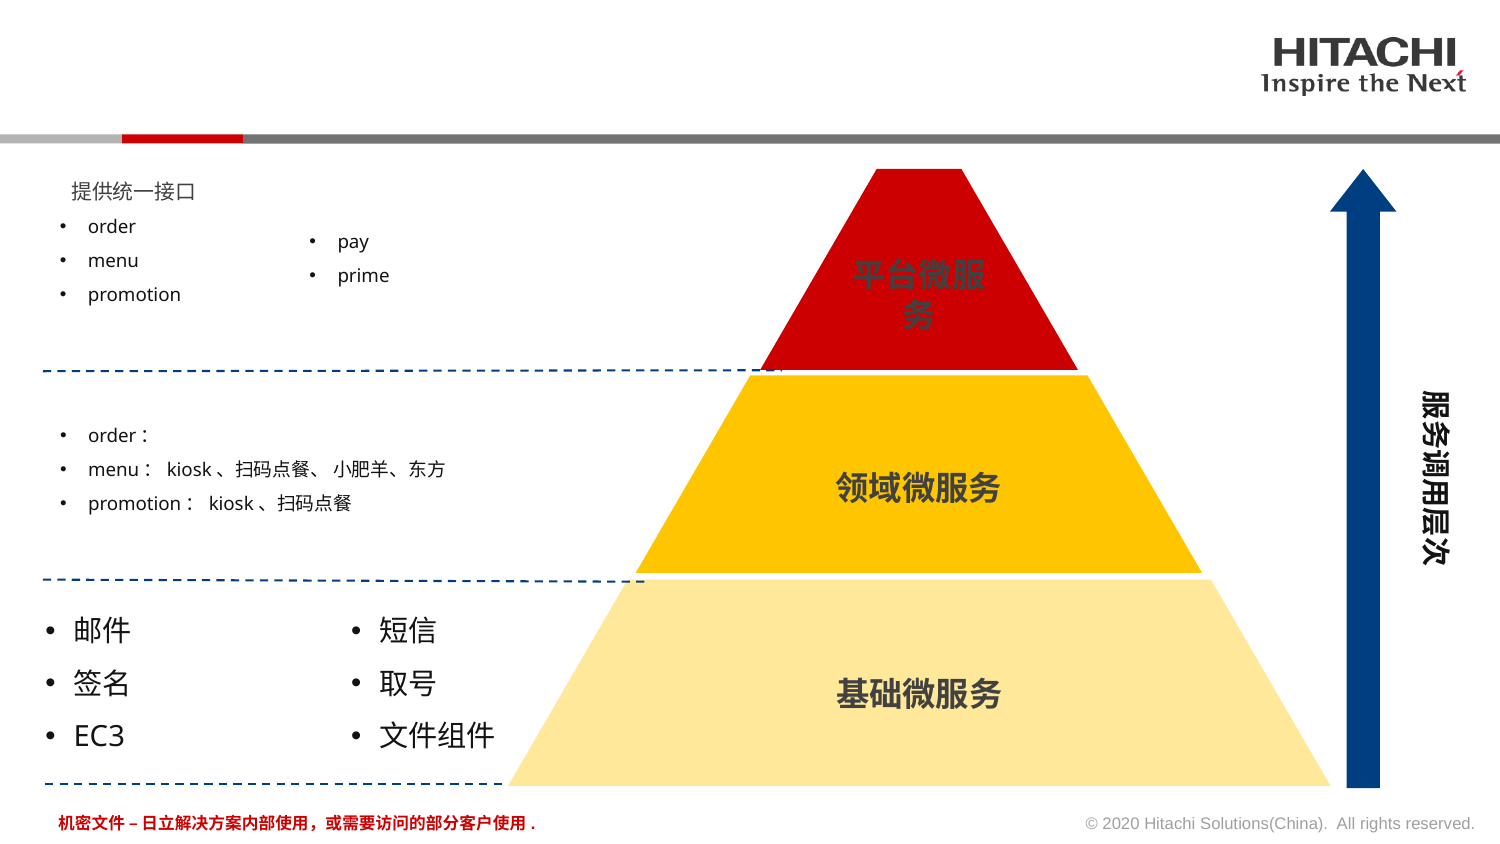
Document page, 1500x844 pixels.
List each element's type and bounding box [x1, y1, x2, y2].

text_box [30, 168, 1463, 810]
picture [1261, 37, 1466, 96]
